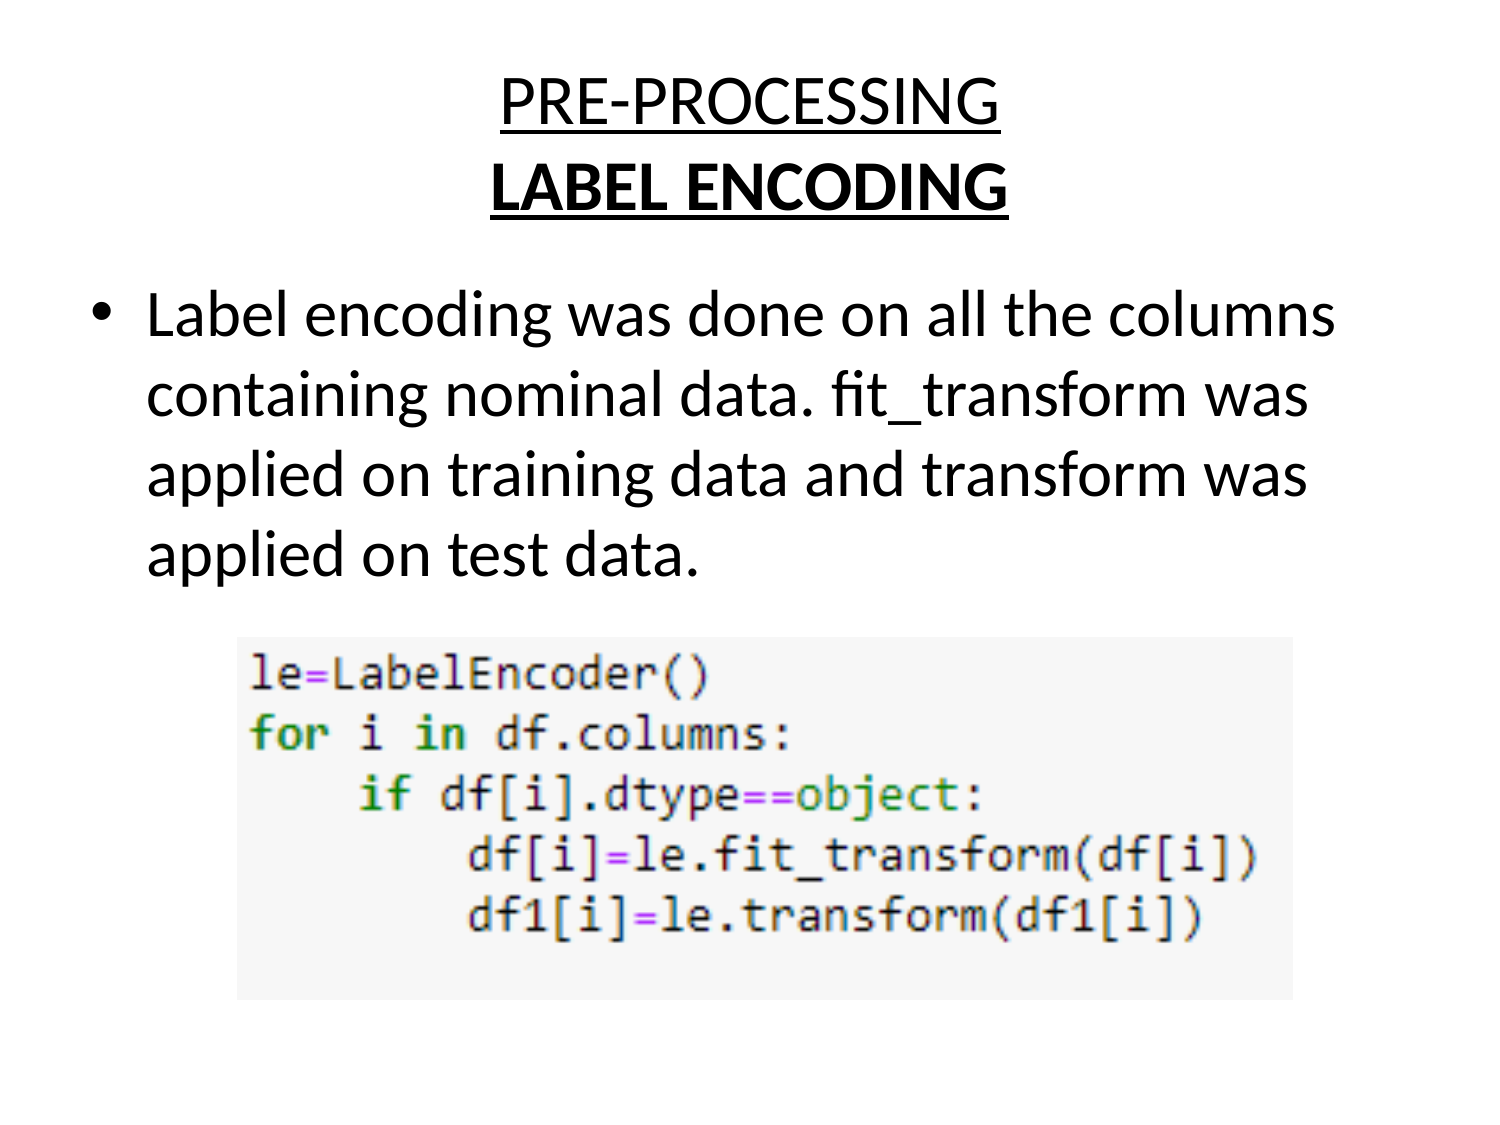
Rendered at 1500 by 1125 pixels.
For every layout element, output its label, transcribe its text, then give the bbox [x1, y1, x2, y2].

list Label encoding was done on all the columns containing nominal data. fit_transform was applied on training data and transform was applied on test data. [75, 262, 1425, 1005]
picture [237, 637, 1294, 1001]
title PRE-PROCESSING LABEL ENCODING [75, 45, 1425, 233]
